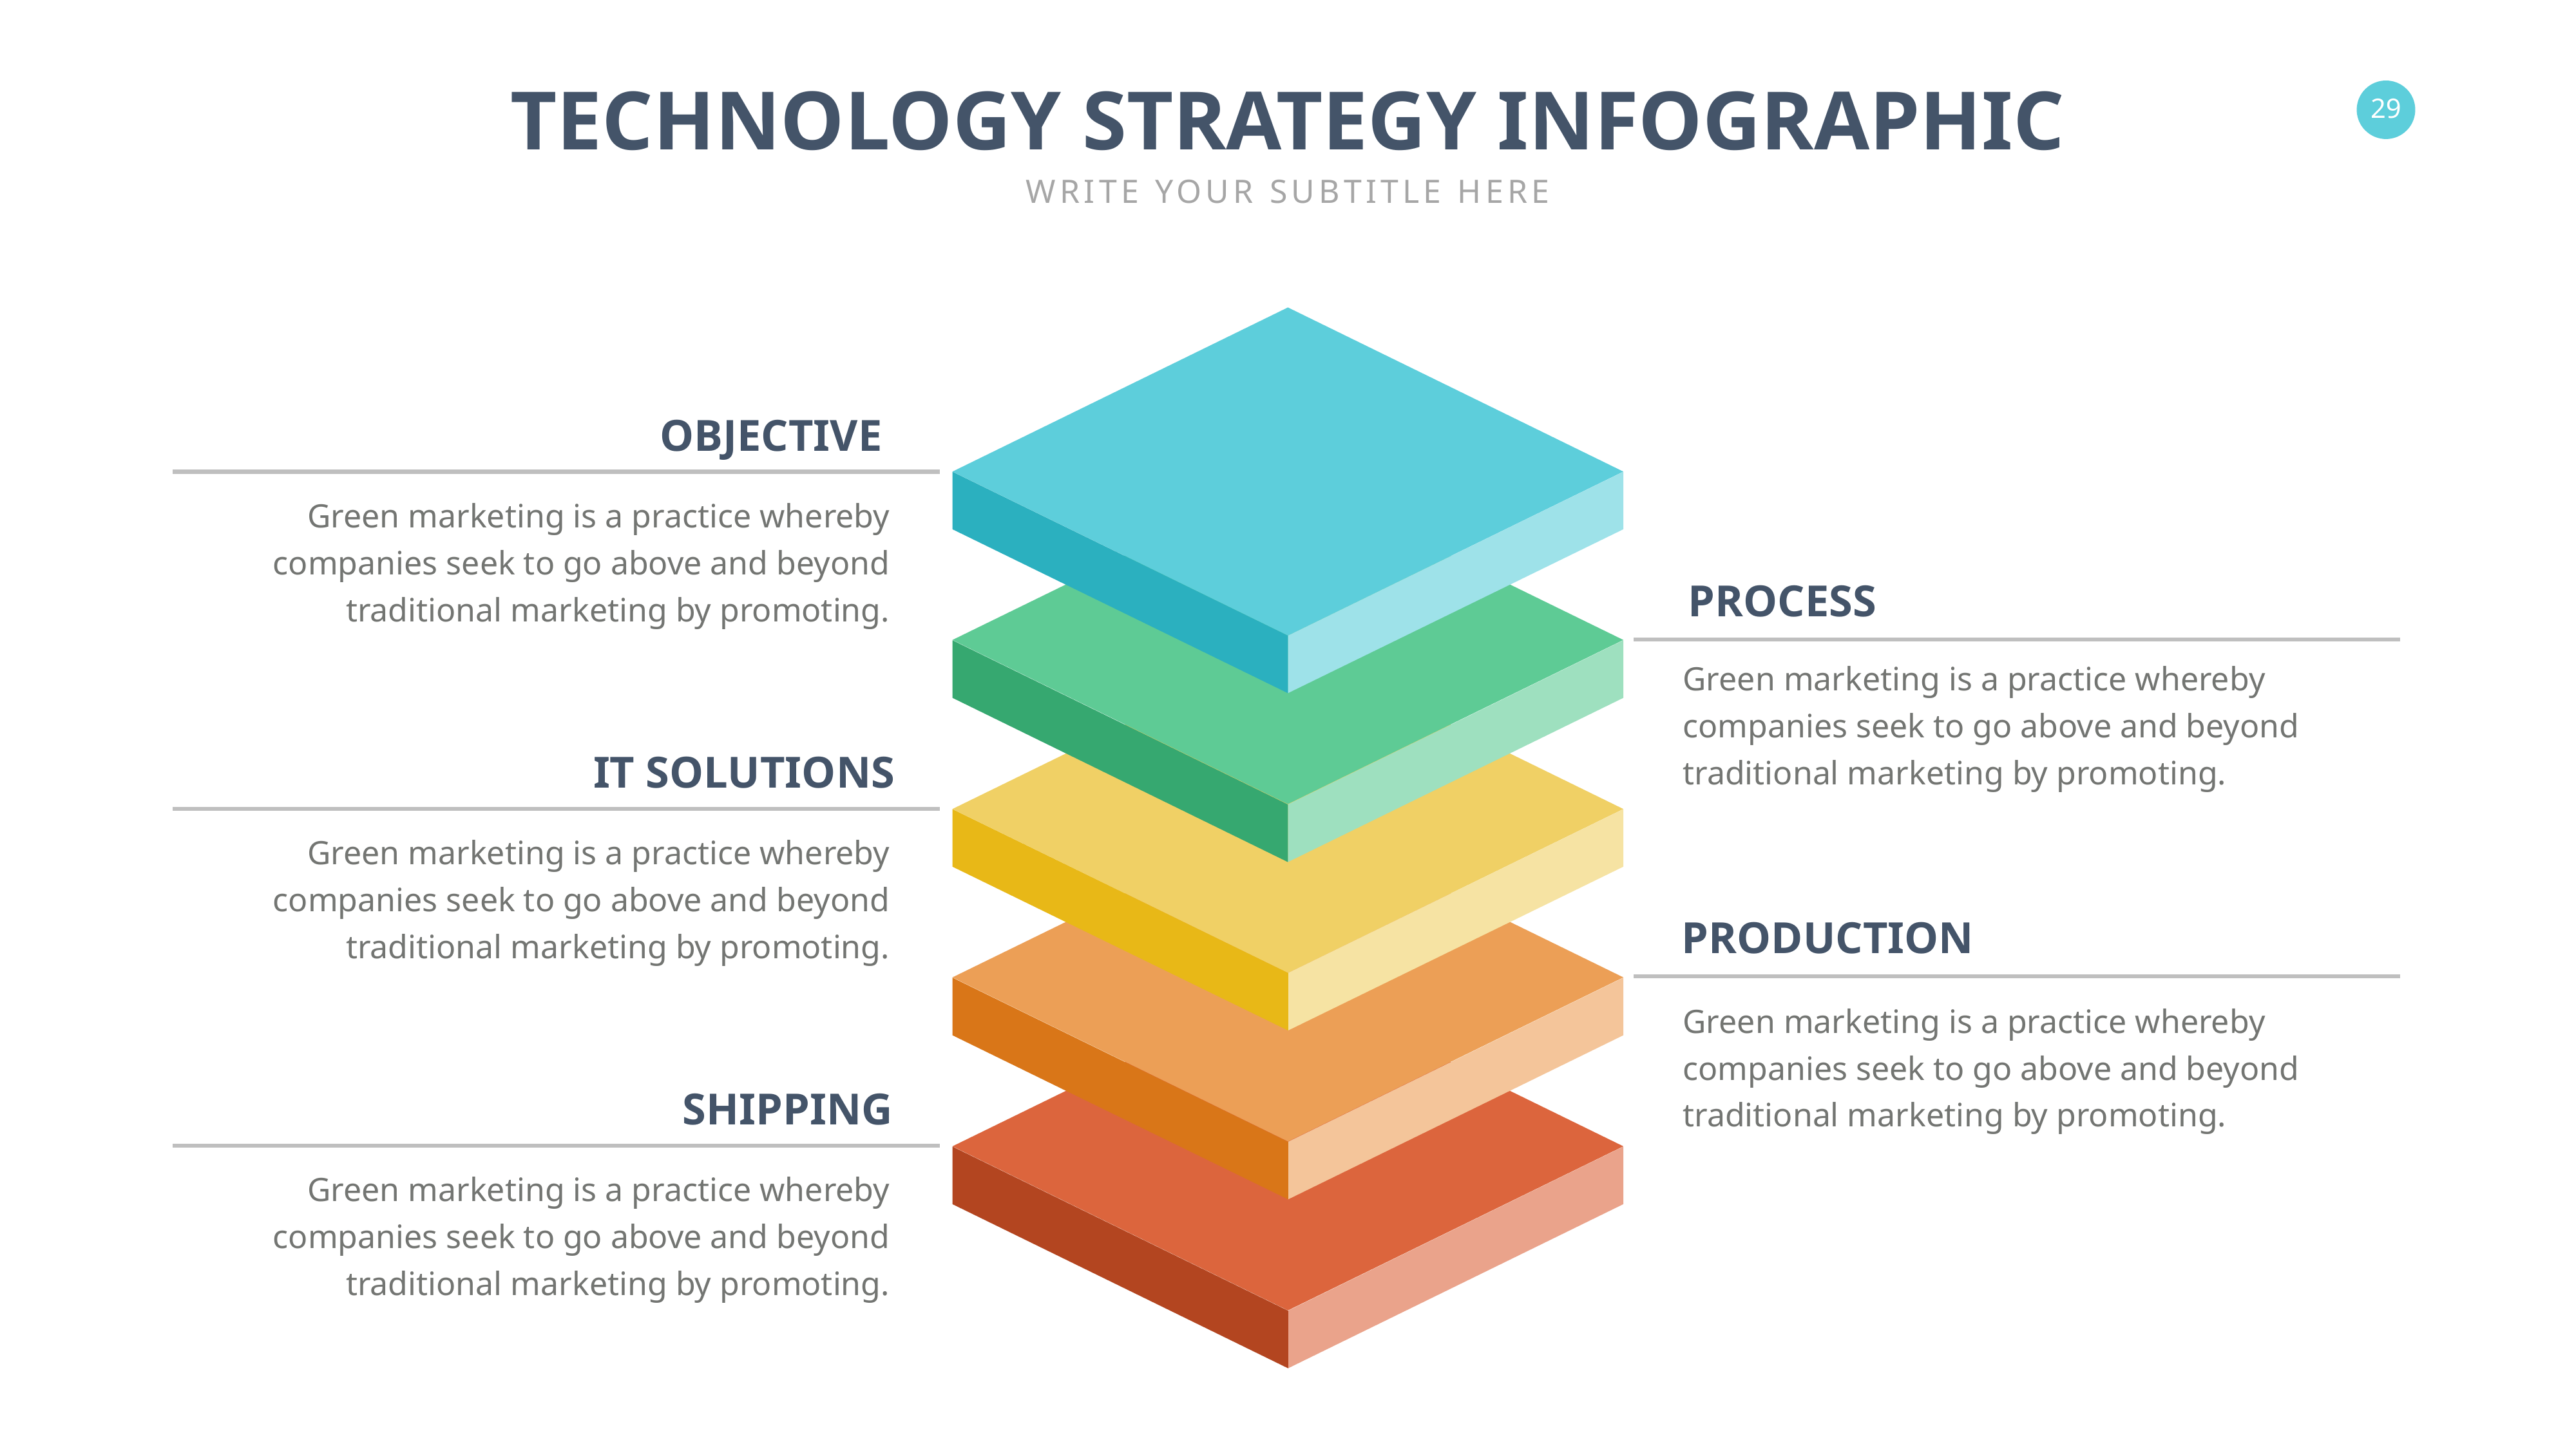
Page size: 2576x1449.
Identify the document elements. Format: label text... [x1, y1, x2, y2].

text_box Green marketing is a practice whereby companies seek to go above and beyond traditional marketing by promoting. [172, 1156, 900, 1307]
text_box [952, 1200, 1624, 1369]
text_box SHIPPING [673, 1077, 902, 1139]
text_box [952, 307, 1624, 694]
text_box Green marketing is a practice whereby companies seek to go above and beyond traditional marketing by promoting. [1673, 987, 2403, 1139]
text_box OBJECTIVE [650, 403, 892, 464]
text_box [952, 862, 1624, 1031]
text_box PRODUCTION [1672, 905, 1984, 967]
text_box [952, 1031, 1624, 1200]
text_box Green marketing is a practice whereby companies seek to go above and beyond traditional marketing by promoting. [172, 819, 900, 971]
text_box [952, 694, 1624, 862]
text_box IT SOLUTIONS [584, 740, 905, 802]
text_box PROCESS [1679, 569, 1887, 630]
text_box Green marketing is a practice whereby companies seek to go above and beyond traditional marketing by promoting. [172, 482, 900, 633]
text_box WRITE YOUR SUBTITLE HERE [1016, 166, 1560, 215]
text_box Green marketing is a practice whereby companies seek to go above and beyond traditional marketing by promoting. [1673, 645, 2403, 797]
text_box TECHNOLOGY STRATEGY INFOGRAPHIC [501, 64, 2075, 171]
